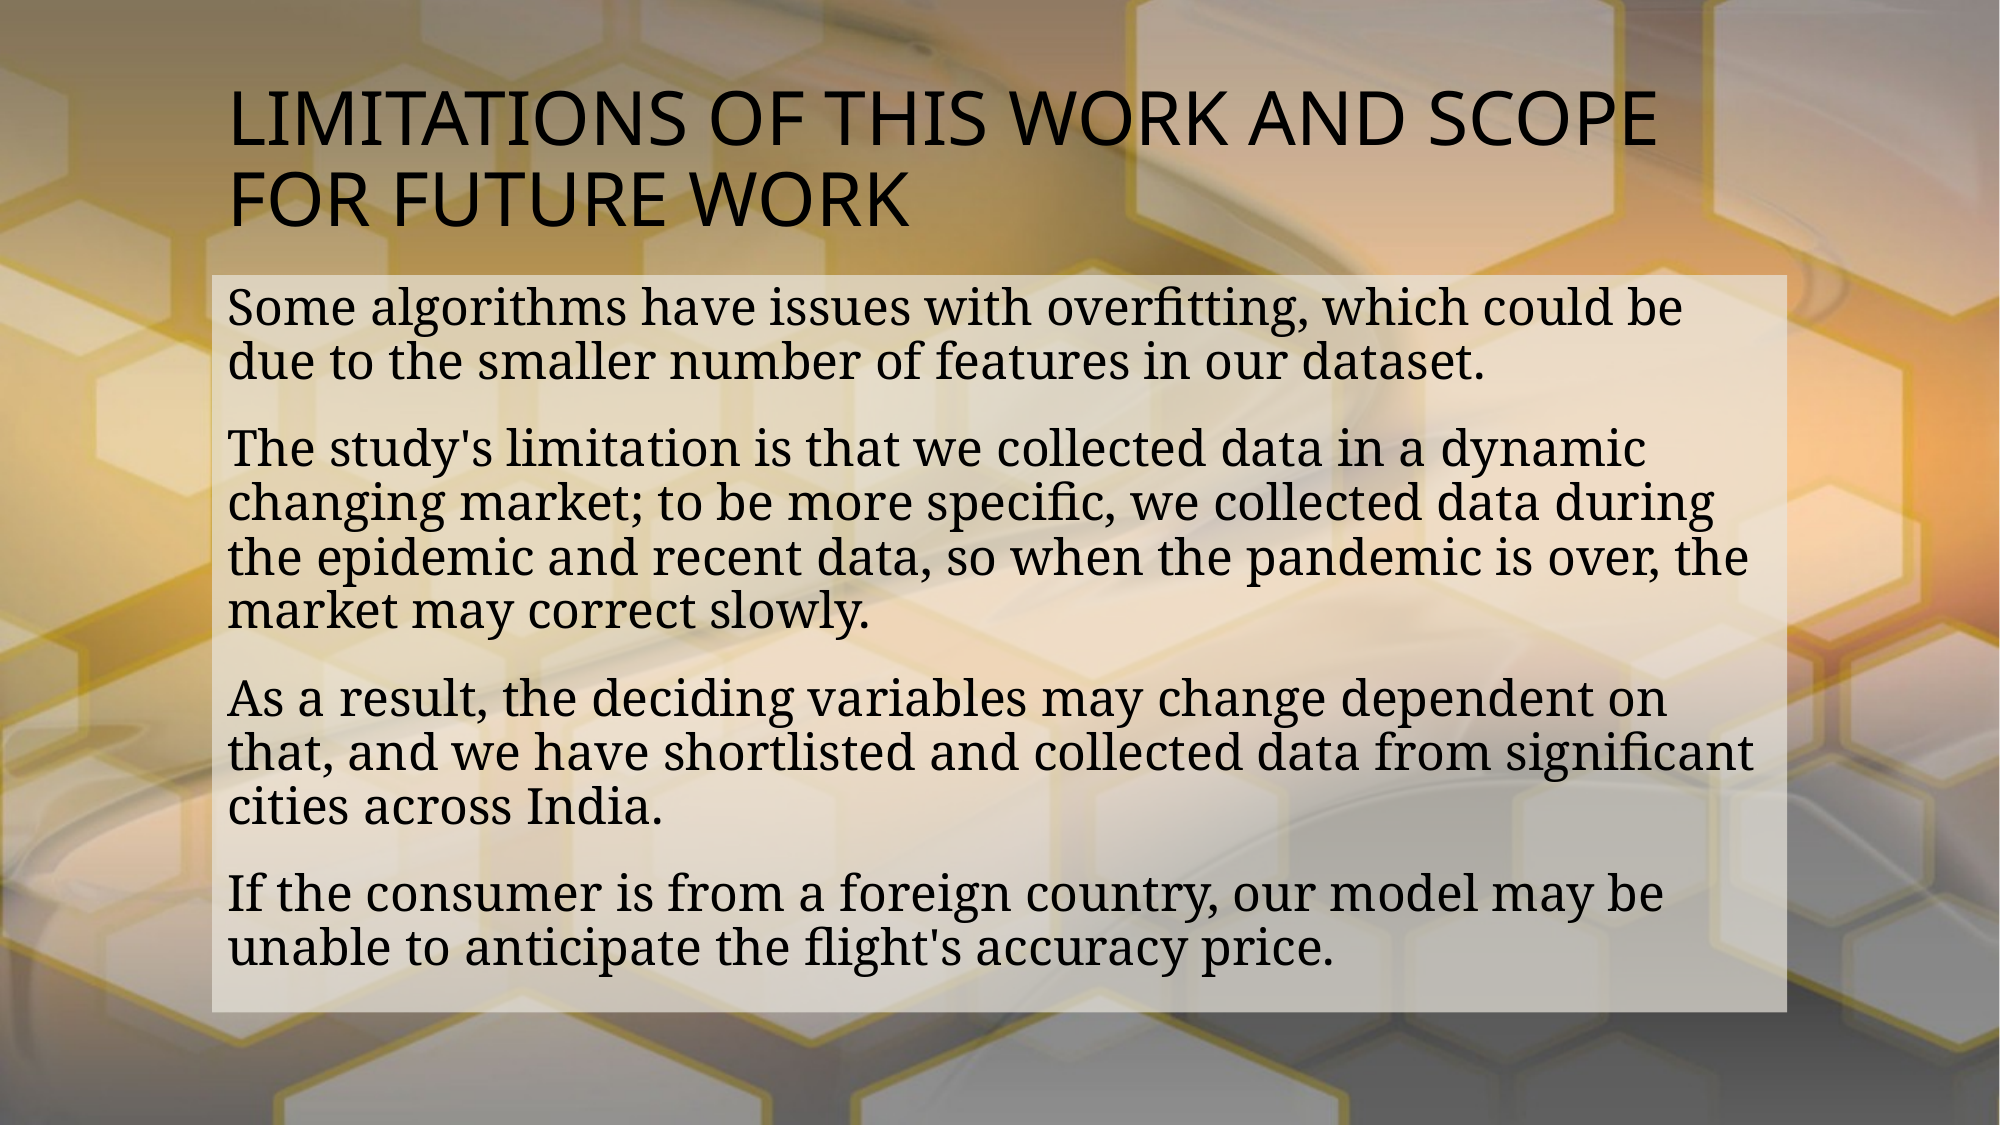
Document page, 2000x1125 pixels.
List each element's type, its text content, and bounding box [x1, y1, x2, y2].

title LIMITATIONS OF THIS WORK AND SCOPE FOR FUTURE WORK [212, 62, 1788, 250]
list Some algorithms have issues with overfitting, which could be due to the smaller number of features in our dataset. The study's limitation is that we collected data in a dynamic changing market; to be more specific, we collected data during the epidemic and recent data, so when the pandemic is over, the market may correct slowly. As a result, the deciding variables may change dependent on that, and we have shortlisted and collected data from significant cities across India. If the consumer is from a foreign country, our model may be unable to anticipate the flight's accuracy price. [212, 275, 1788, 1013]
picture [0, 0, 2000, 1125]
